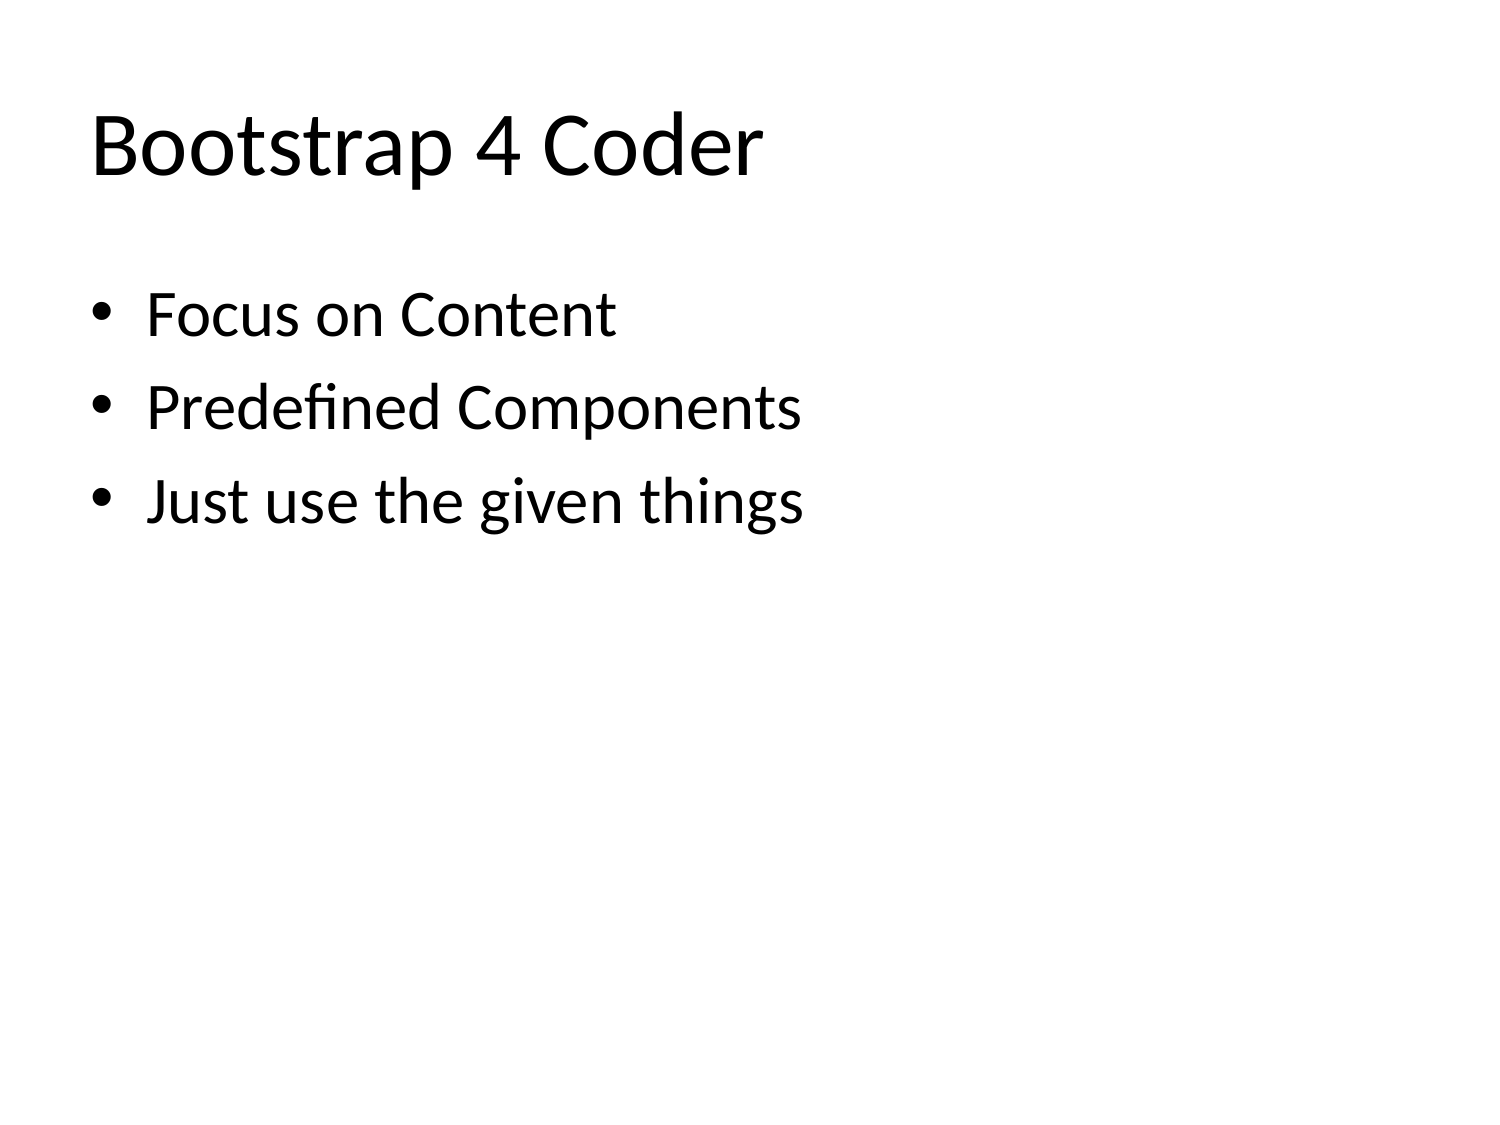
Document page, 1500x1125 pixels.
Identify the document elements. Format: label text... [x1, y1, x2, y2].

list Focus on Content Predefined Components Just use the given things [75, 262, 1425, 1005]
title Bootstrap 4 Coder [75, 45, 1425, 233]
